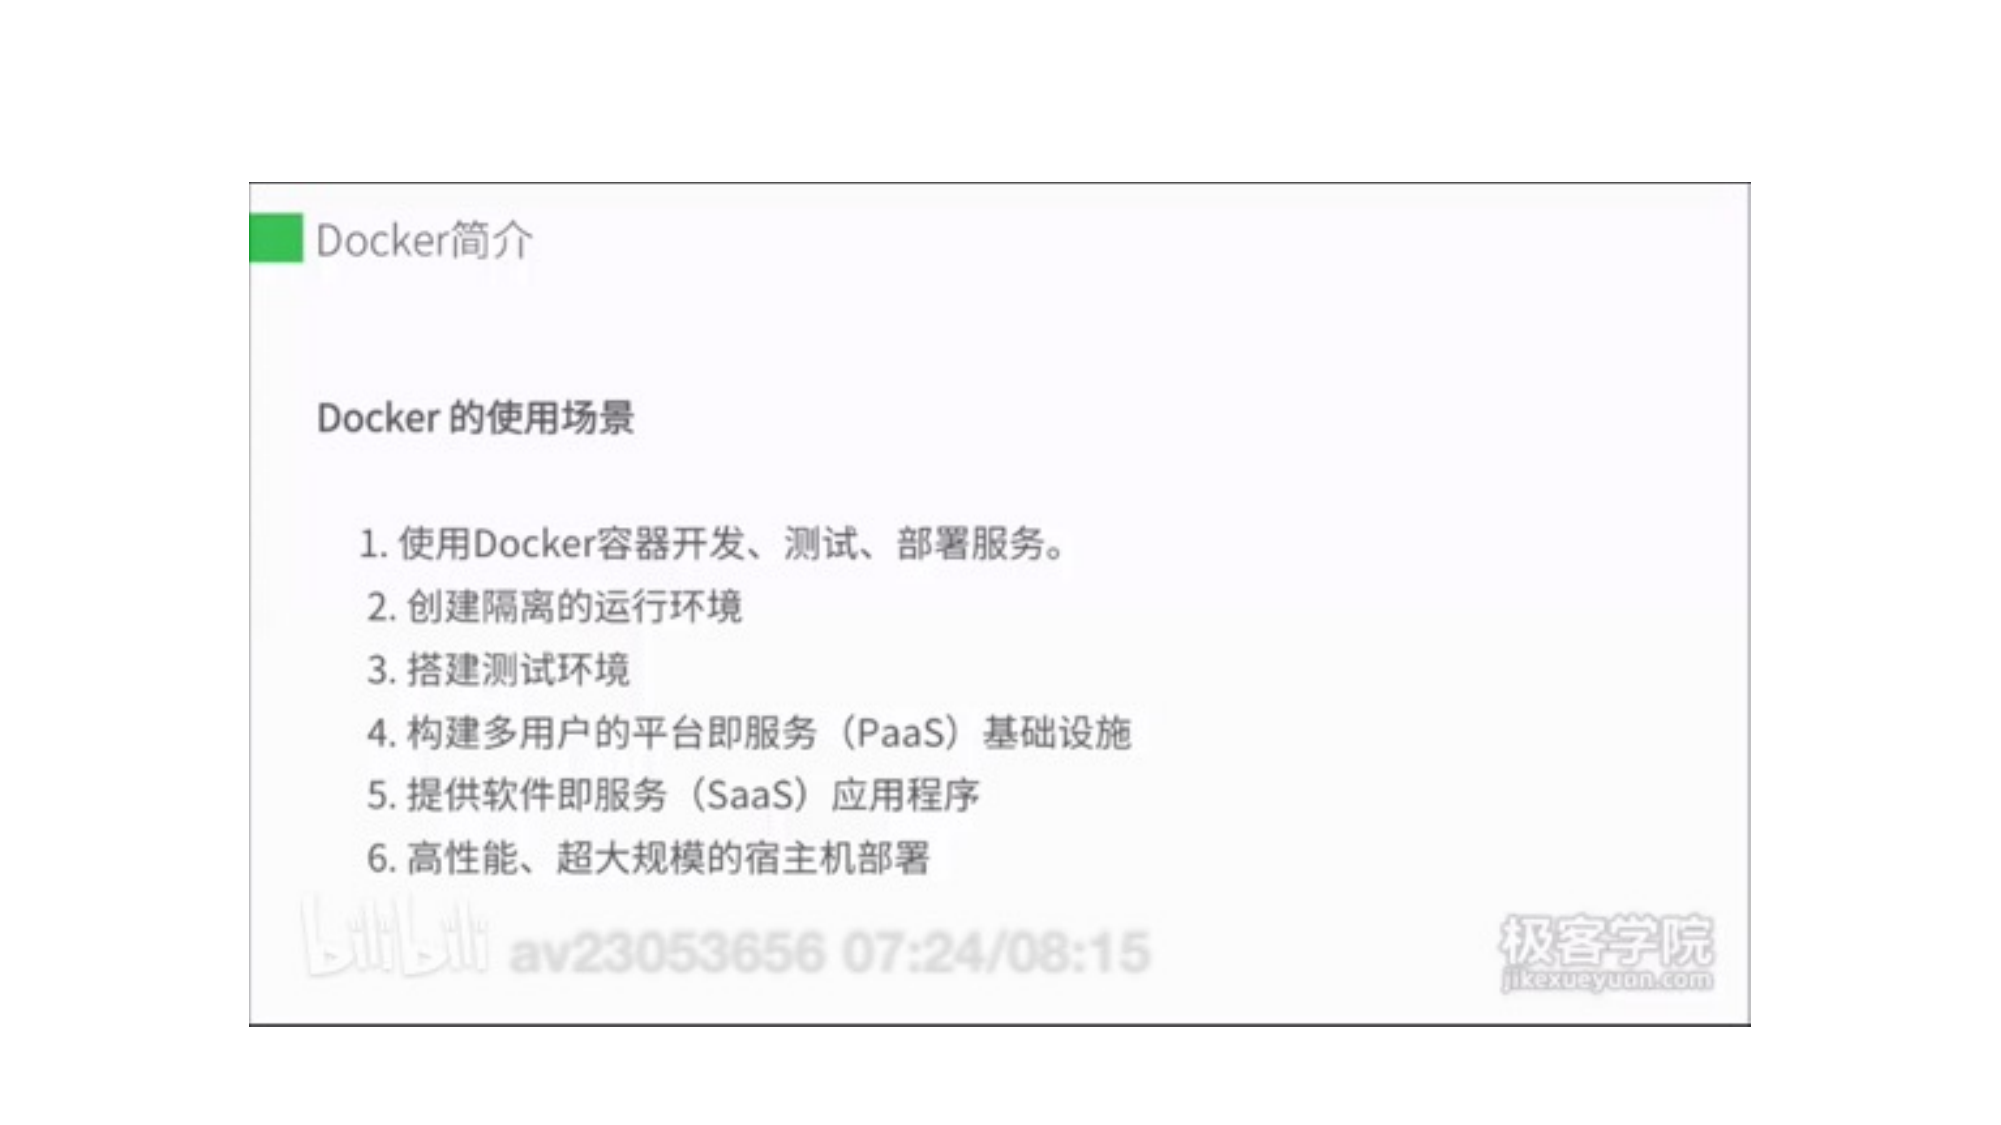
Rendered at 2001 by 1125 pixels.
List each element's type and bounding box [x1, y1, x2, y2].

picture [249, 182, 1751, 1027]
